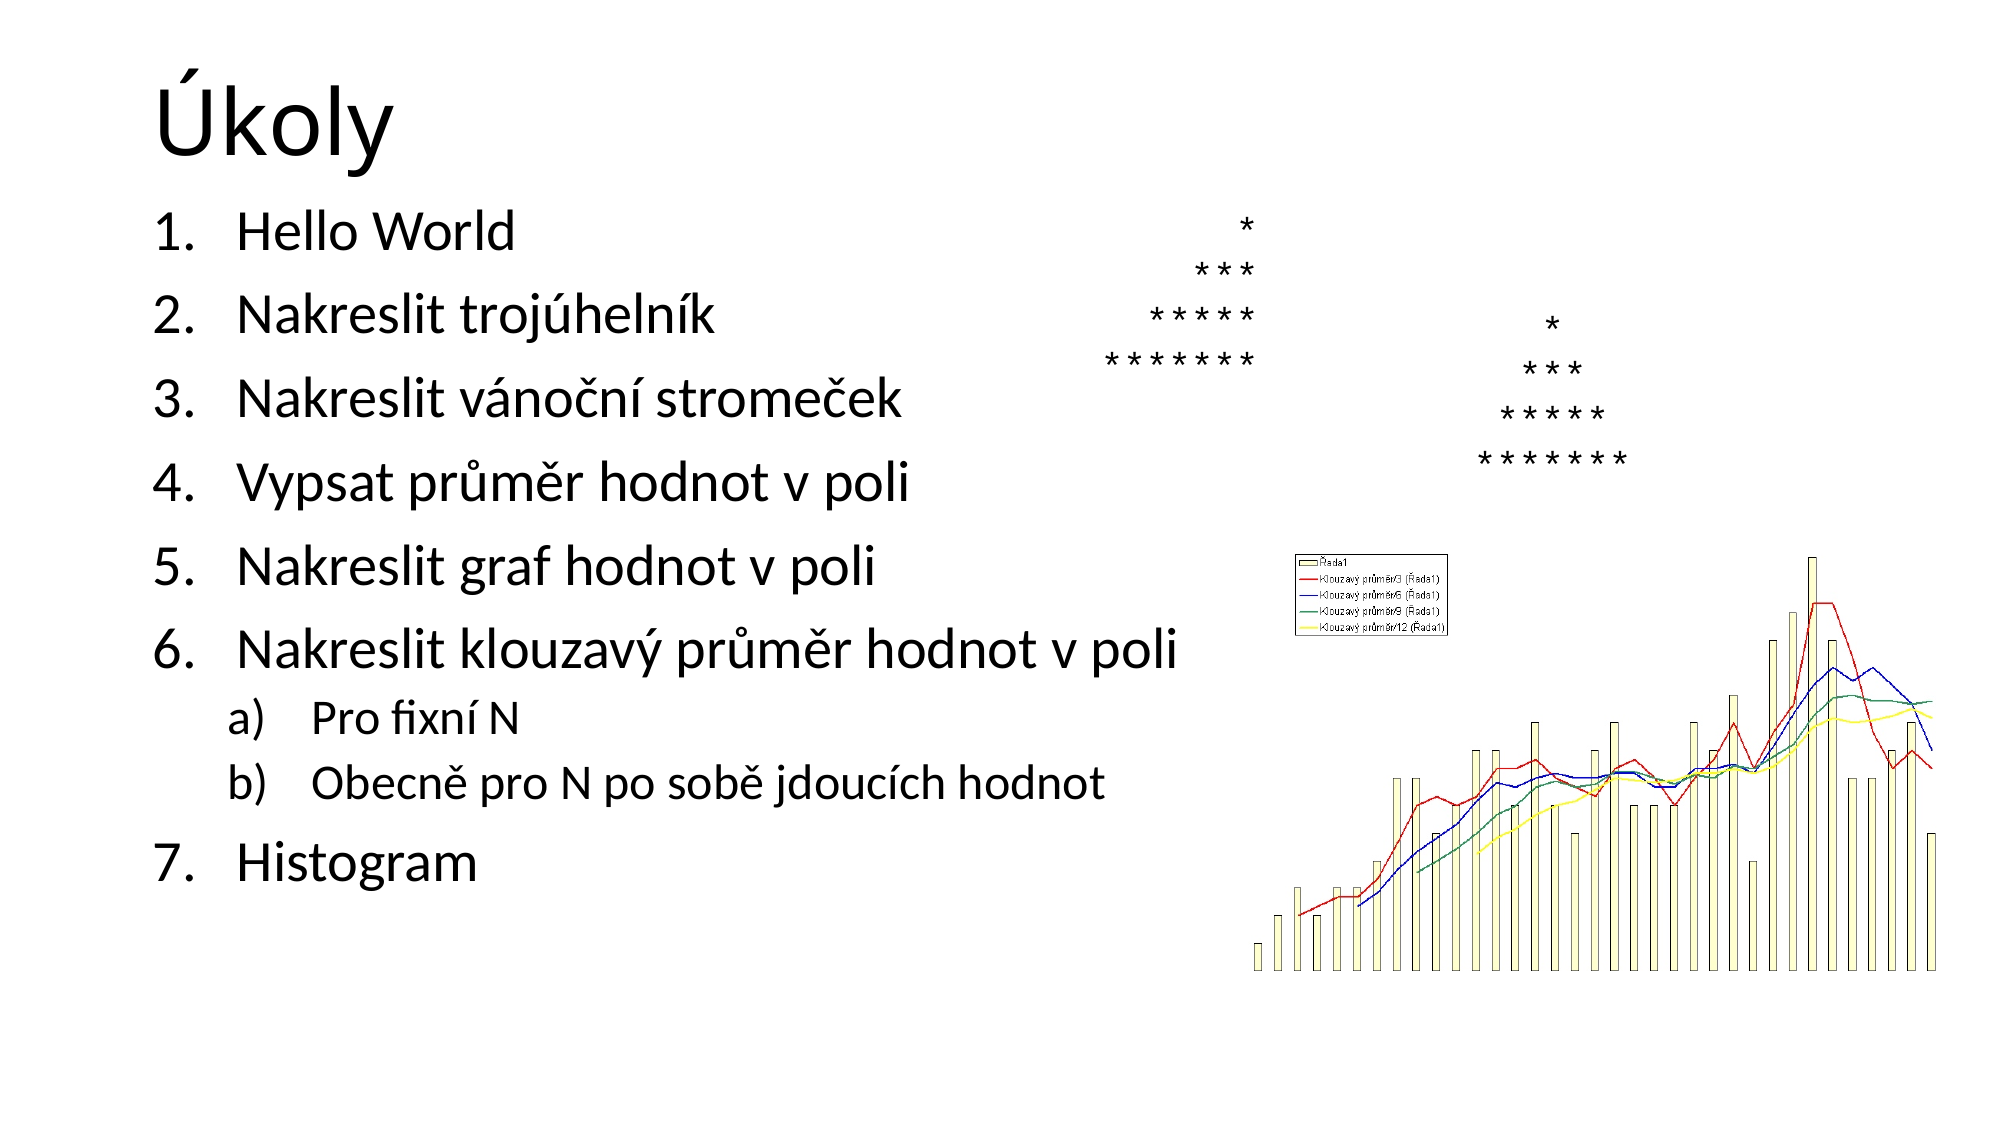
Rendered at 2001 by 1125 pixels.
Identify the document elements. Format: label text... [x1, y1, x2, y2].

title Úkoly [137, 59, 1863, 192]
list Hello World Nakreslit trojúhelník Nakreslit vánoční stromeček Vypsat průměr hodnot v poli Nakreslit graf hodnot v poli Nakreslit klouzavý průměr hodnot v poli Pro fixní N Obecně pro N po sobě jdoucích hodnot Histogram [137, 192, 1863, 1014]
picture [1248, 529, 1942, 971]
text_box * *** ***** ******* [1459, 298, 1660, 493]
text_box * *** ***** ******* [1086, 199, 1287, 395]
